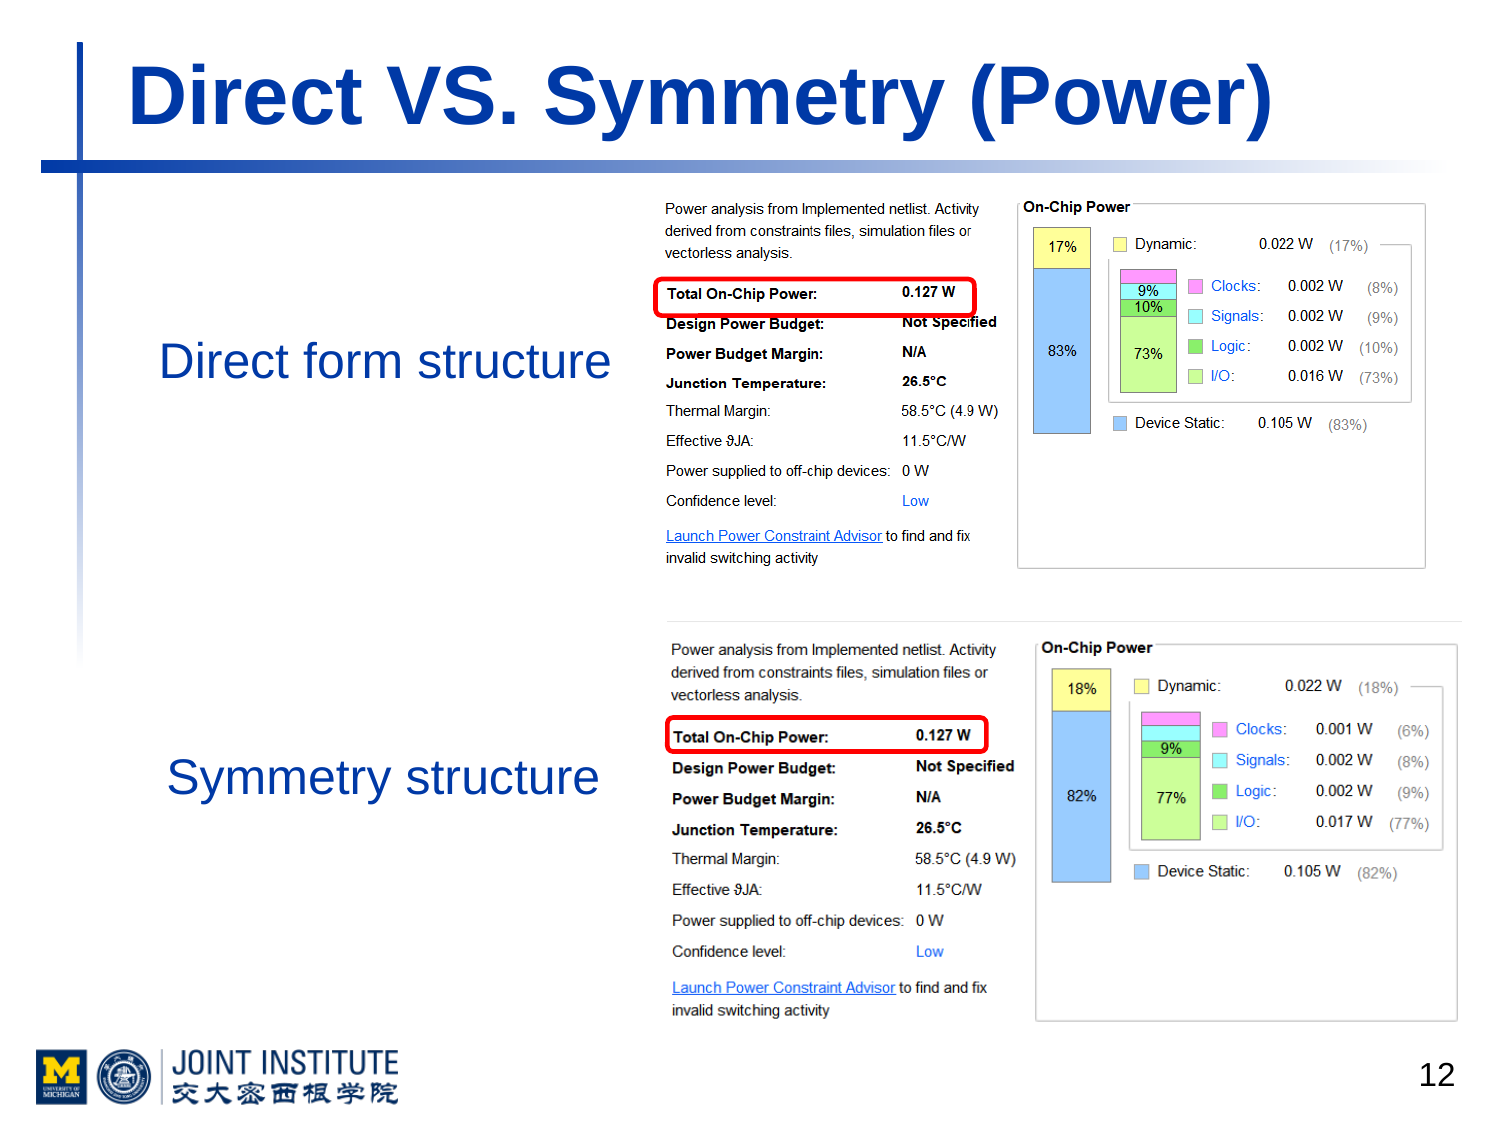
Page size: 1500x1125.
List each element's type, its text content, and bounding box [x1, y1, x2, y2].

slide_number 12 [1133, 1042, 1471, 1103]
picture [667, 621, 1463, 1031]
picture [655, 187, 1441, 582]
picture [35, 1046, 399, 1110]
text_box Direct form structure [143, 321, 628, 397]
title Direct VS. Symmetry (Power) [112, 0, 1468, 149]
text_box Symmetry structure [151, 737, 620, 813]
